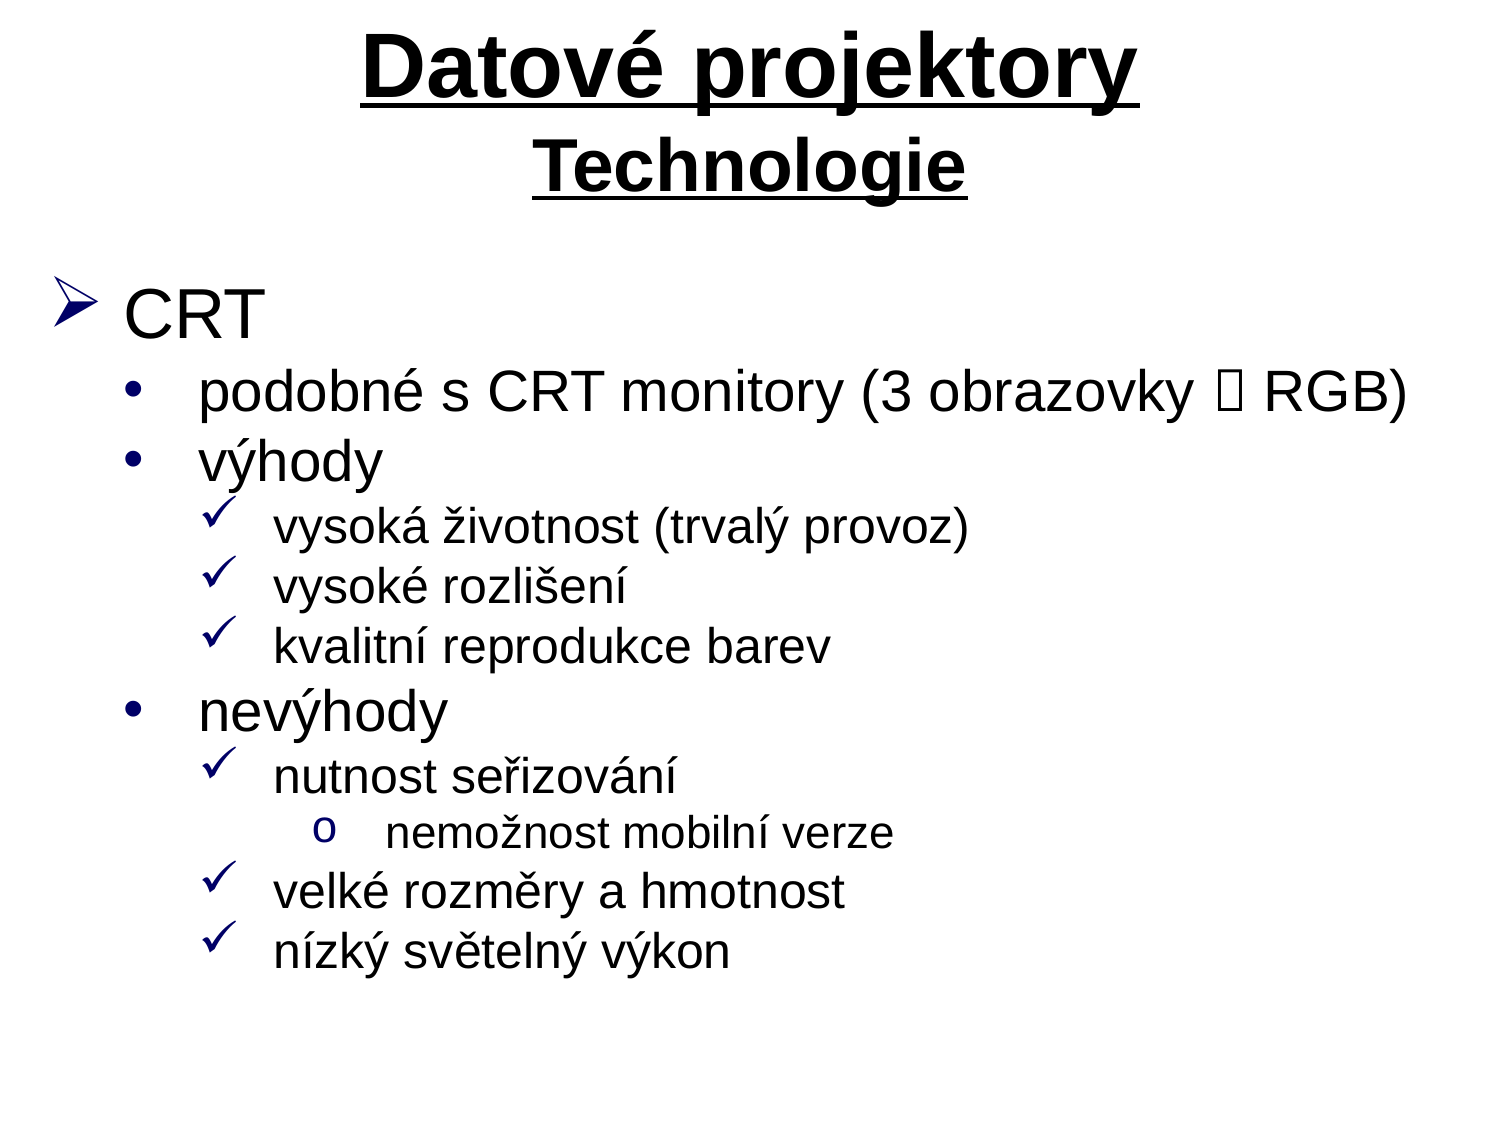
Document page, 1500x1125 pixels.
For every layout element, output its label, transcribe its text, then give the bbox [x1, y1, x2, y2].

text_box CRT podobné s CRT monitory (3 obrazovky  RGB) výhody vysoká životnost (trvalý provoz) vysoké rozlišení kvalitní reprodukce barev nevýhody nutnost seřizování nemožnost mobilní verze velké rozměry a hmotnost nízký světelný výkon [0, 110, 1500, 986]
title Datové projektory Technologie [0, 75, 1500, 110]
text_box [0, 0, 1500, 75]
